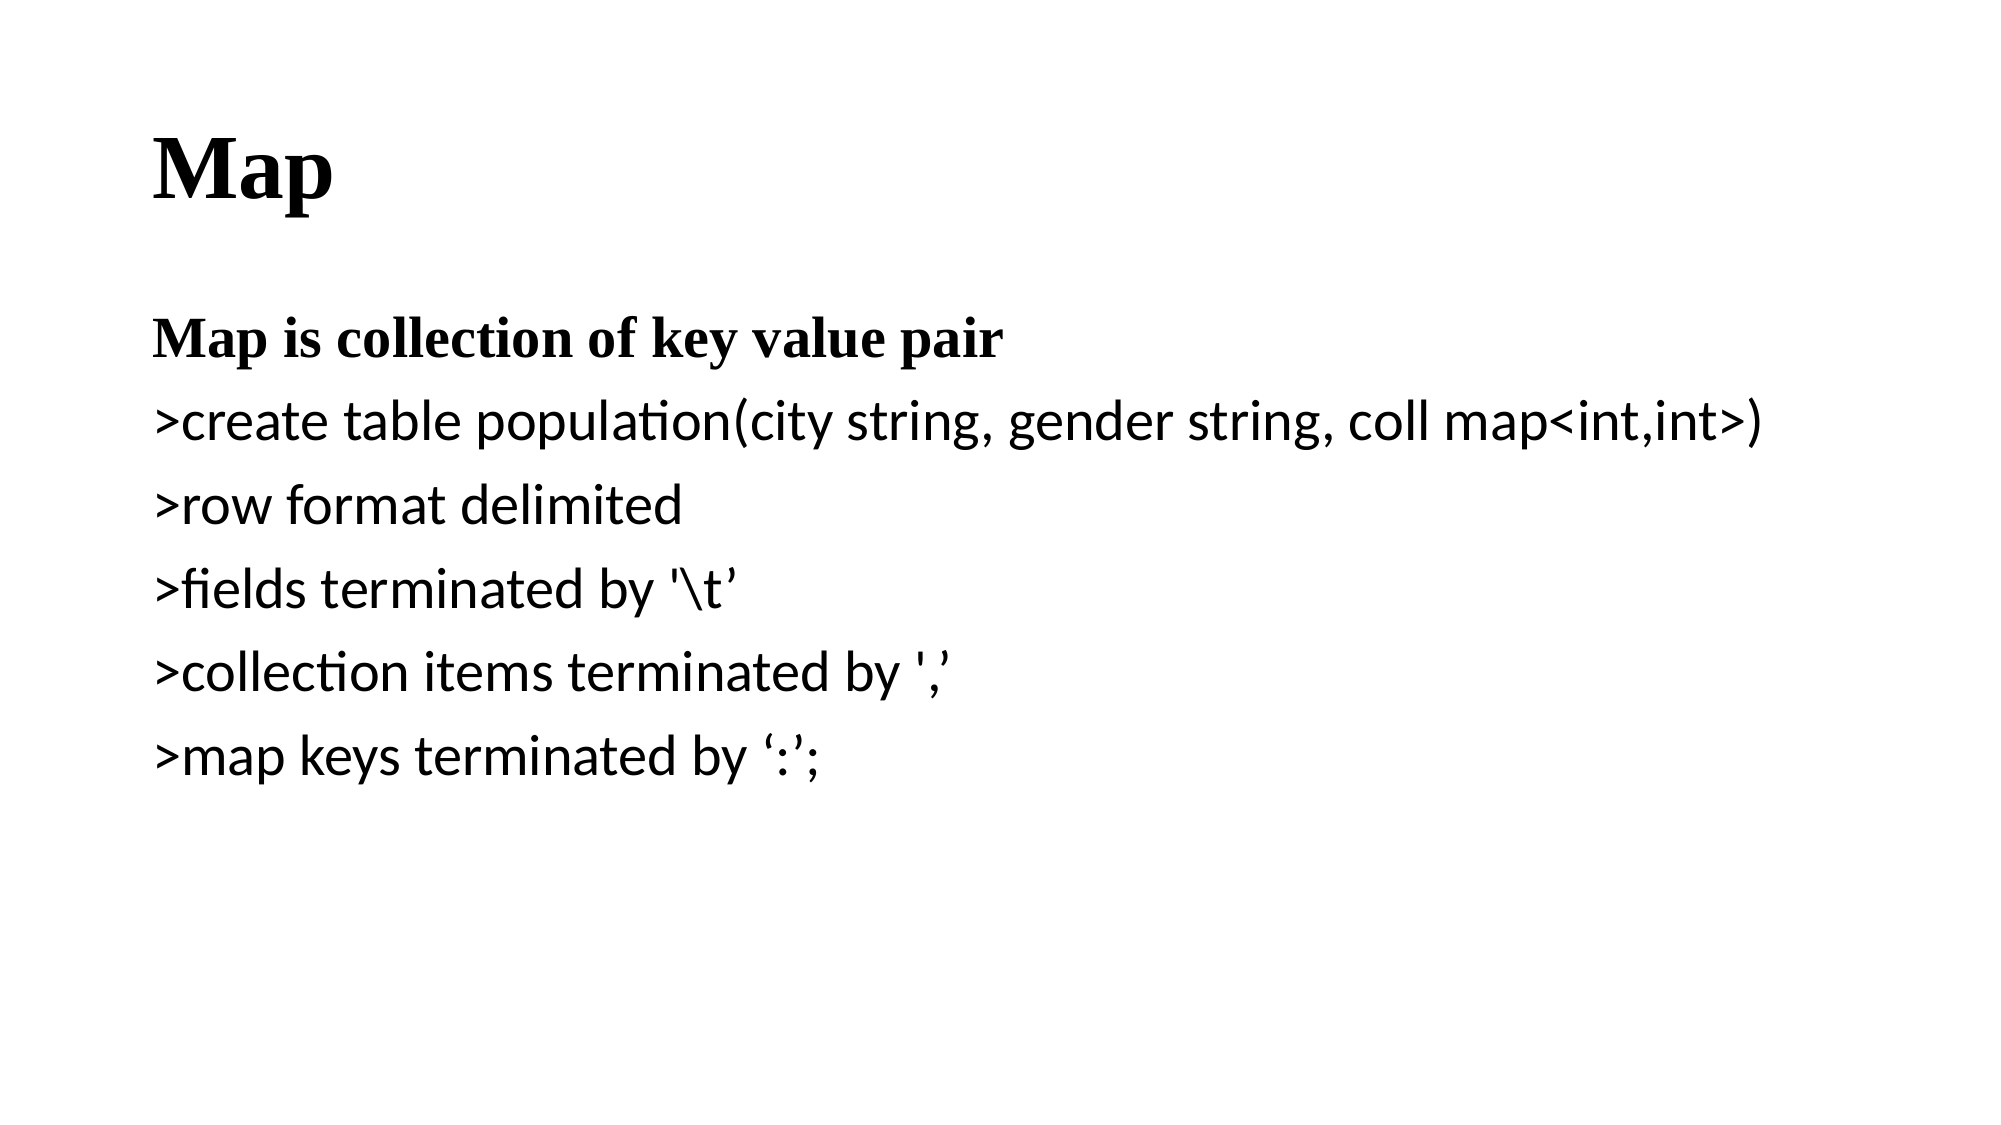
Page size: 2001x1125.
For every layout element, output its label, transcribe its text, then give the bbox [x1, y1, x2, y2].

list Map is collection of key value pair >create table population(city string, gender string, coll map<int,int>) >row format delimited >fields terminated by '\t’ >collection items terminated by ',’ >map keys terminated by ‘:’; [137, 299, 1863, 1014]
title Map [137, 59, 1863, 278]
